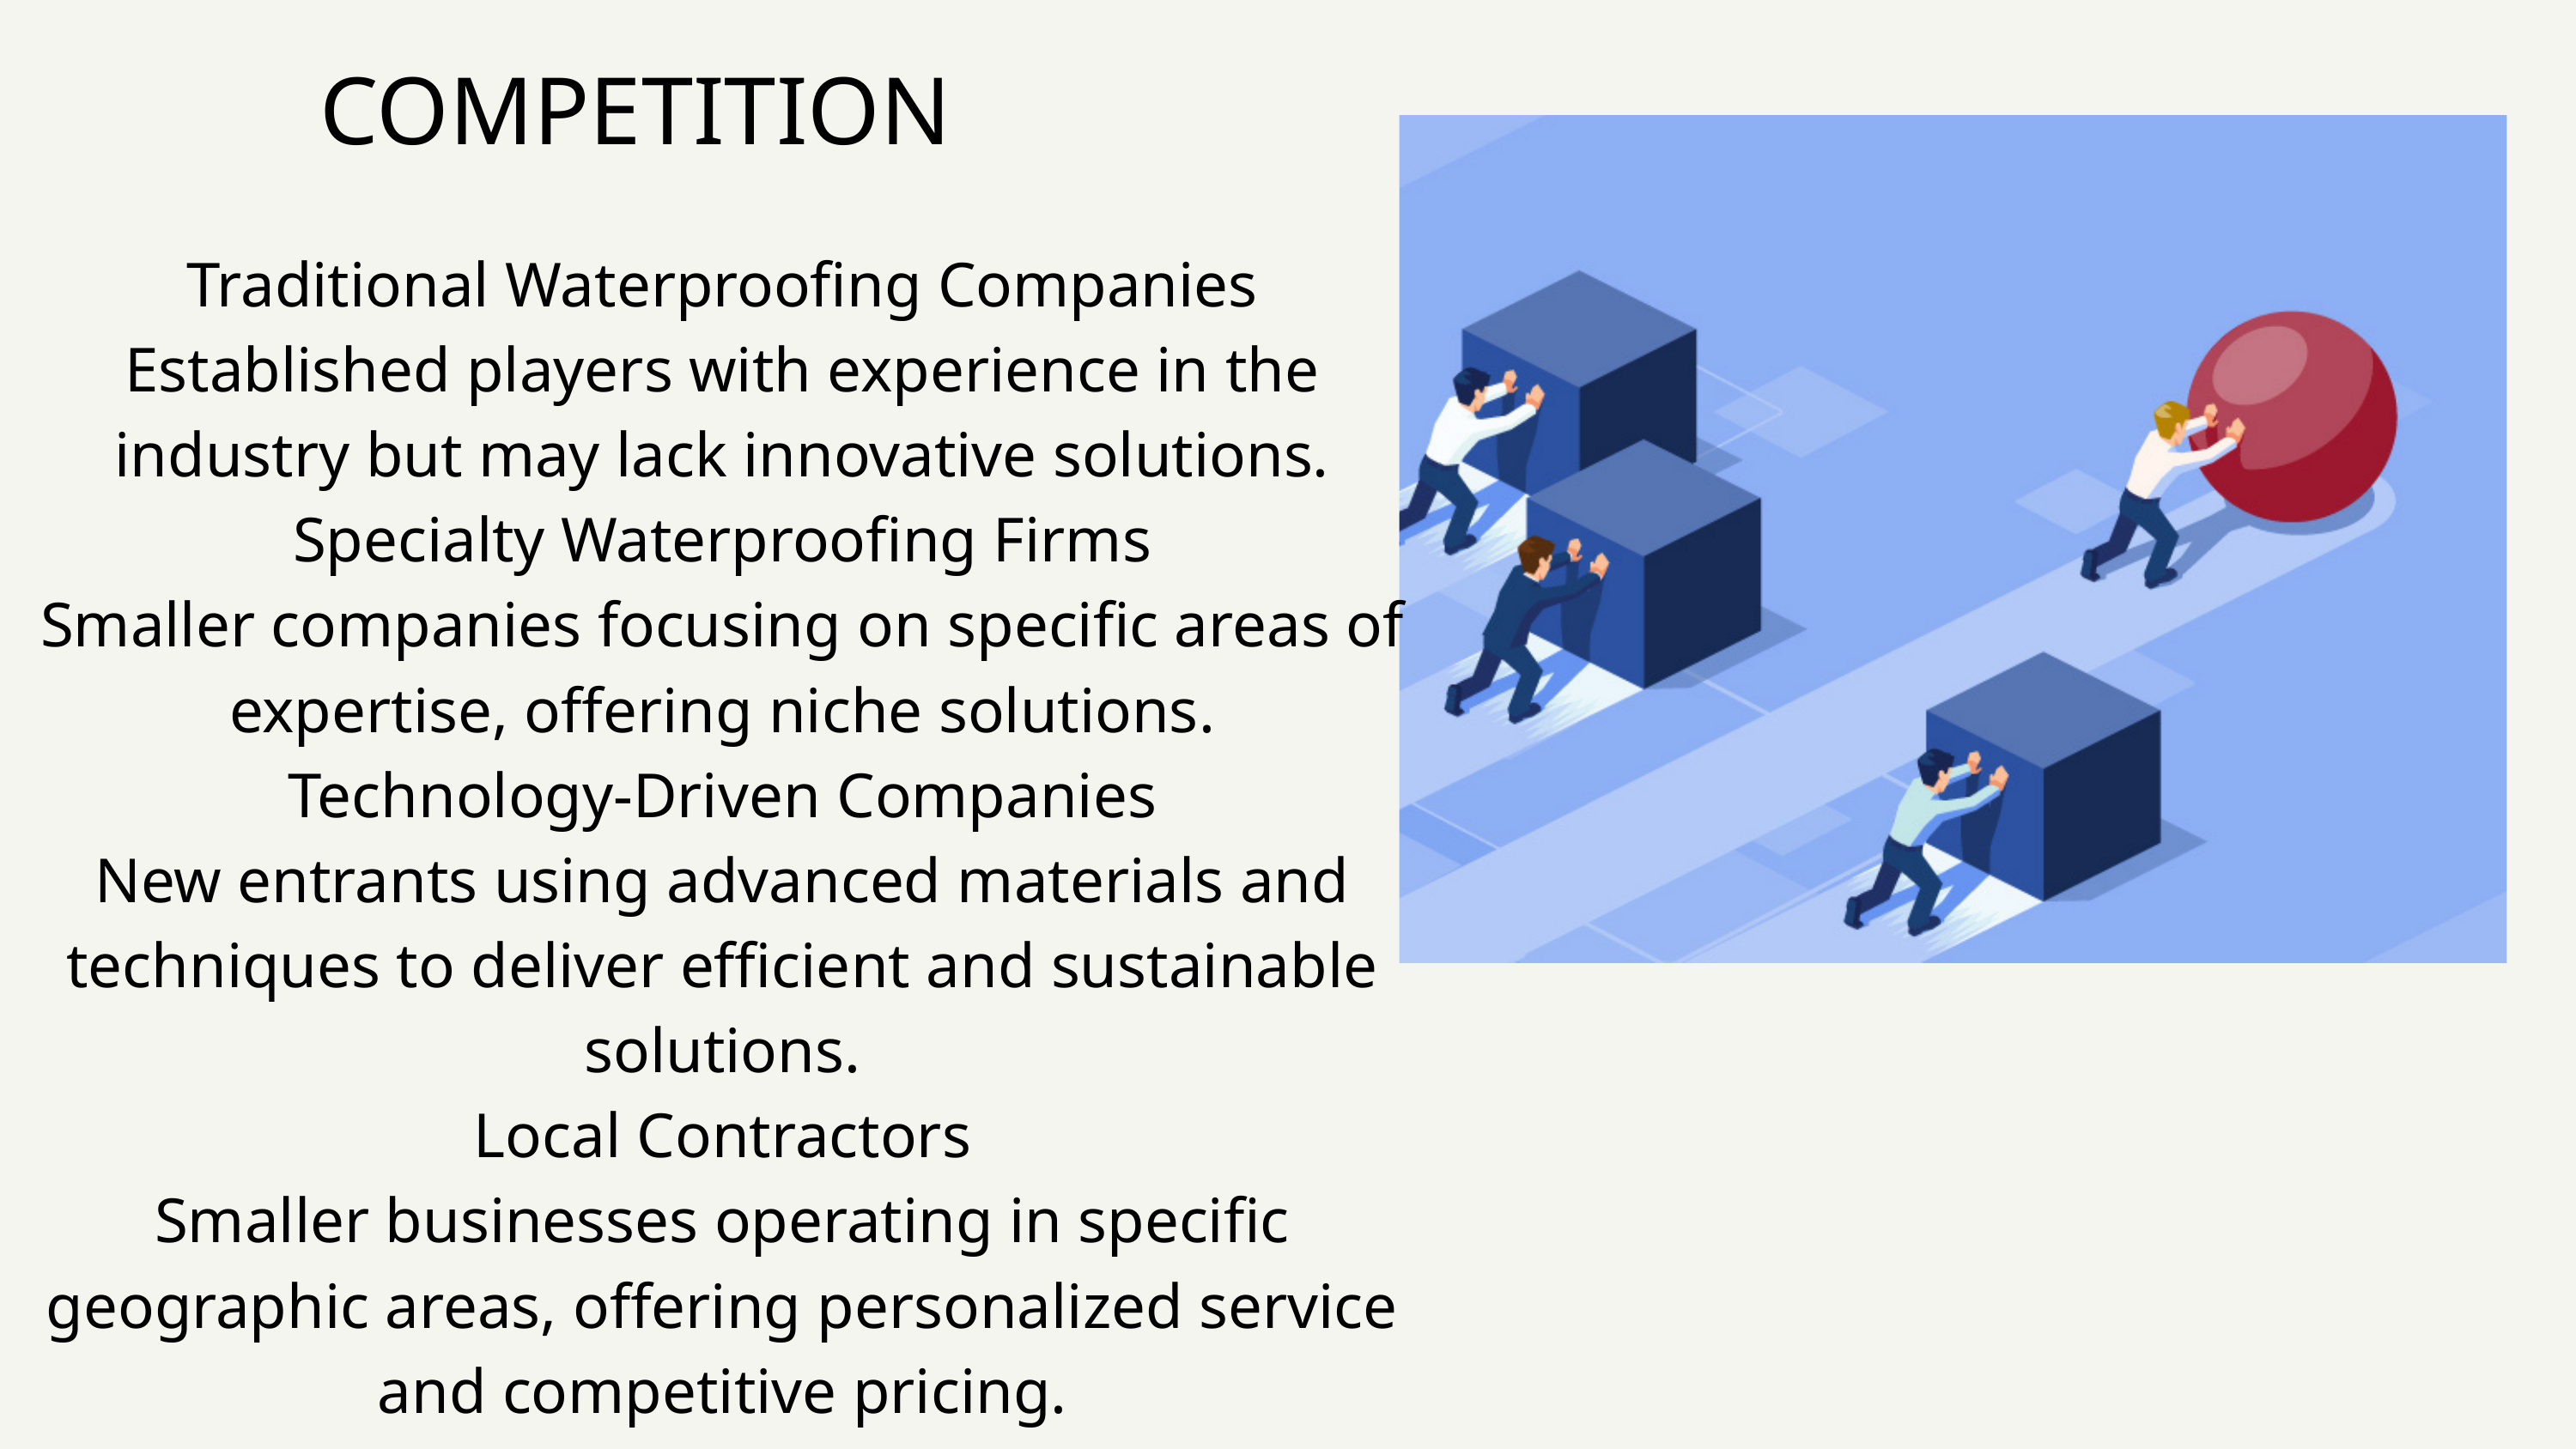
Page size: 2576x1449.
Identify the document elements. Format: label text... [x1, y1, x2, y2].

text_box [1399, 115, 2507, 963]
text_box Traditional Waterproofing Companies Established players with experience in the industry but may lack innovative solutions. Specialty Waterproofing Firms Smaller companies focusing on specific areas of expertise, offering niche solutions. Technology-Driven Companies New entrants using advanced materials and techniques to deliver efficient and sustainable solutions. Local Contractors Smaller businesses operating in specific geographic areas, offering personalized service and competitive pricing. [0, 233, 1446, 1449]
text_box COMPETITION [307, 33, 964, 164]
